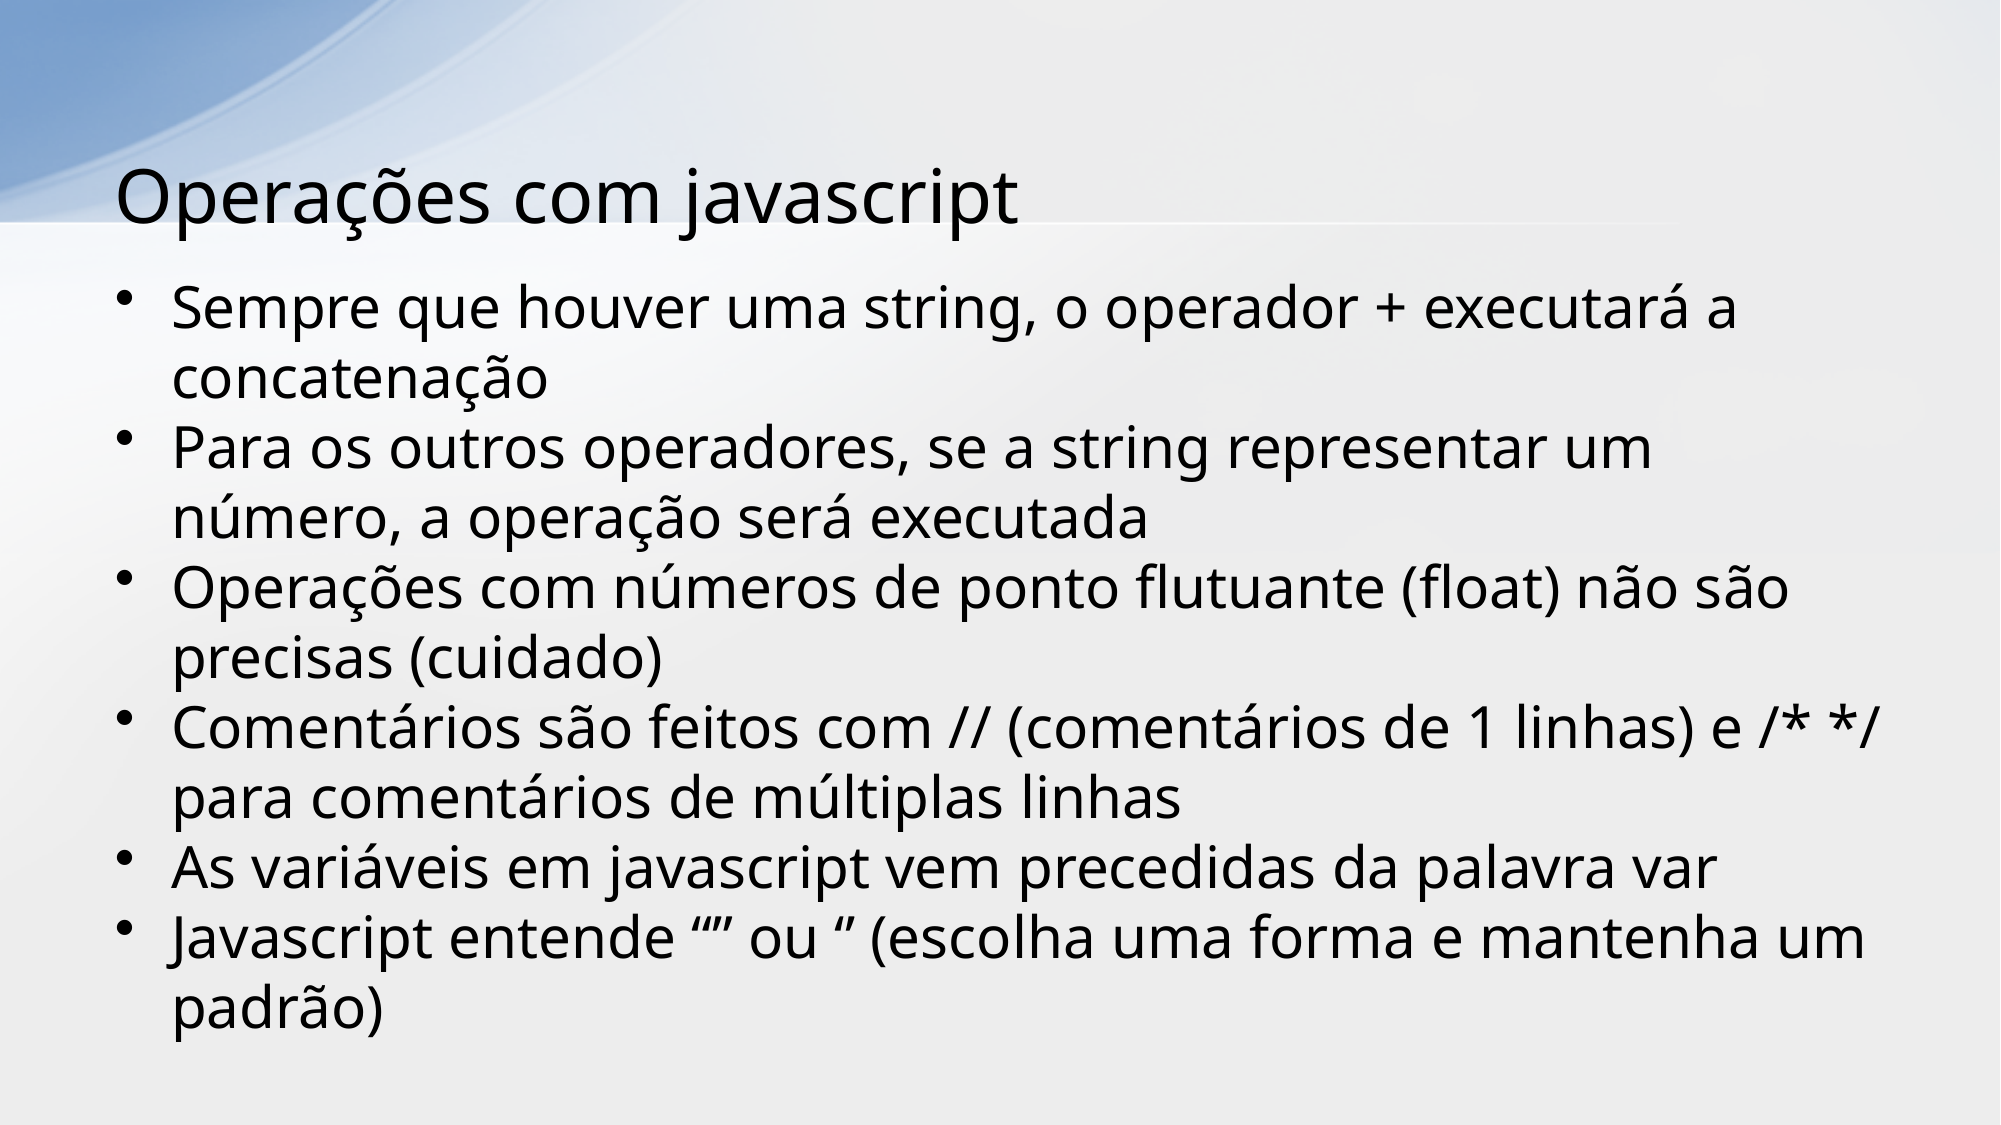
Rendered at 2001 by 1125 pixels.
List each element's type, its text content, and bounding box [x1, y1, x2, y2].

list Sempre que houver uma string, o operador + executará a concatenação Para os outros operadores, se a string representar um número, a operação será executada Operações com números de ponto flutuante (float) não são precisas (cuidado) Comentários são feitos com // (comentários de 1 linhas) e /* */ para comentários de múltiplas linhas As variáveis em javascript vem precedidas da palavra var Javascript entende “” ou ‘’ (escolha uma forma e mantenha um padrão) [99, 262, 1900, 1005]
picture [0, 0, 2000, 1125]
title Operações com javascript [99, 58, 1900, 247]
